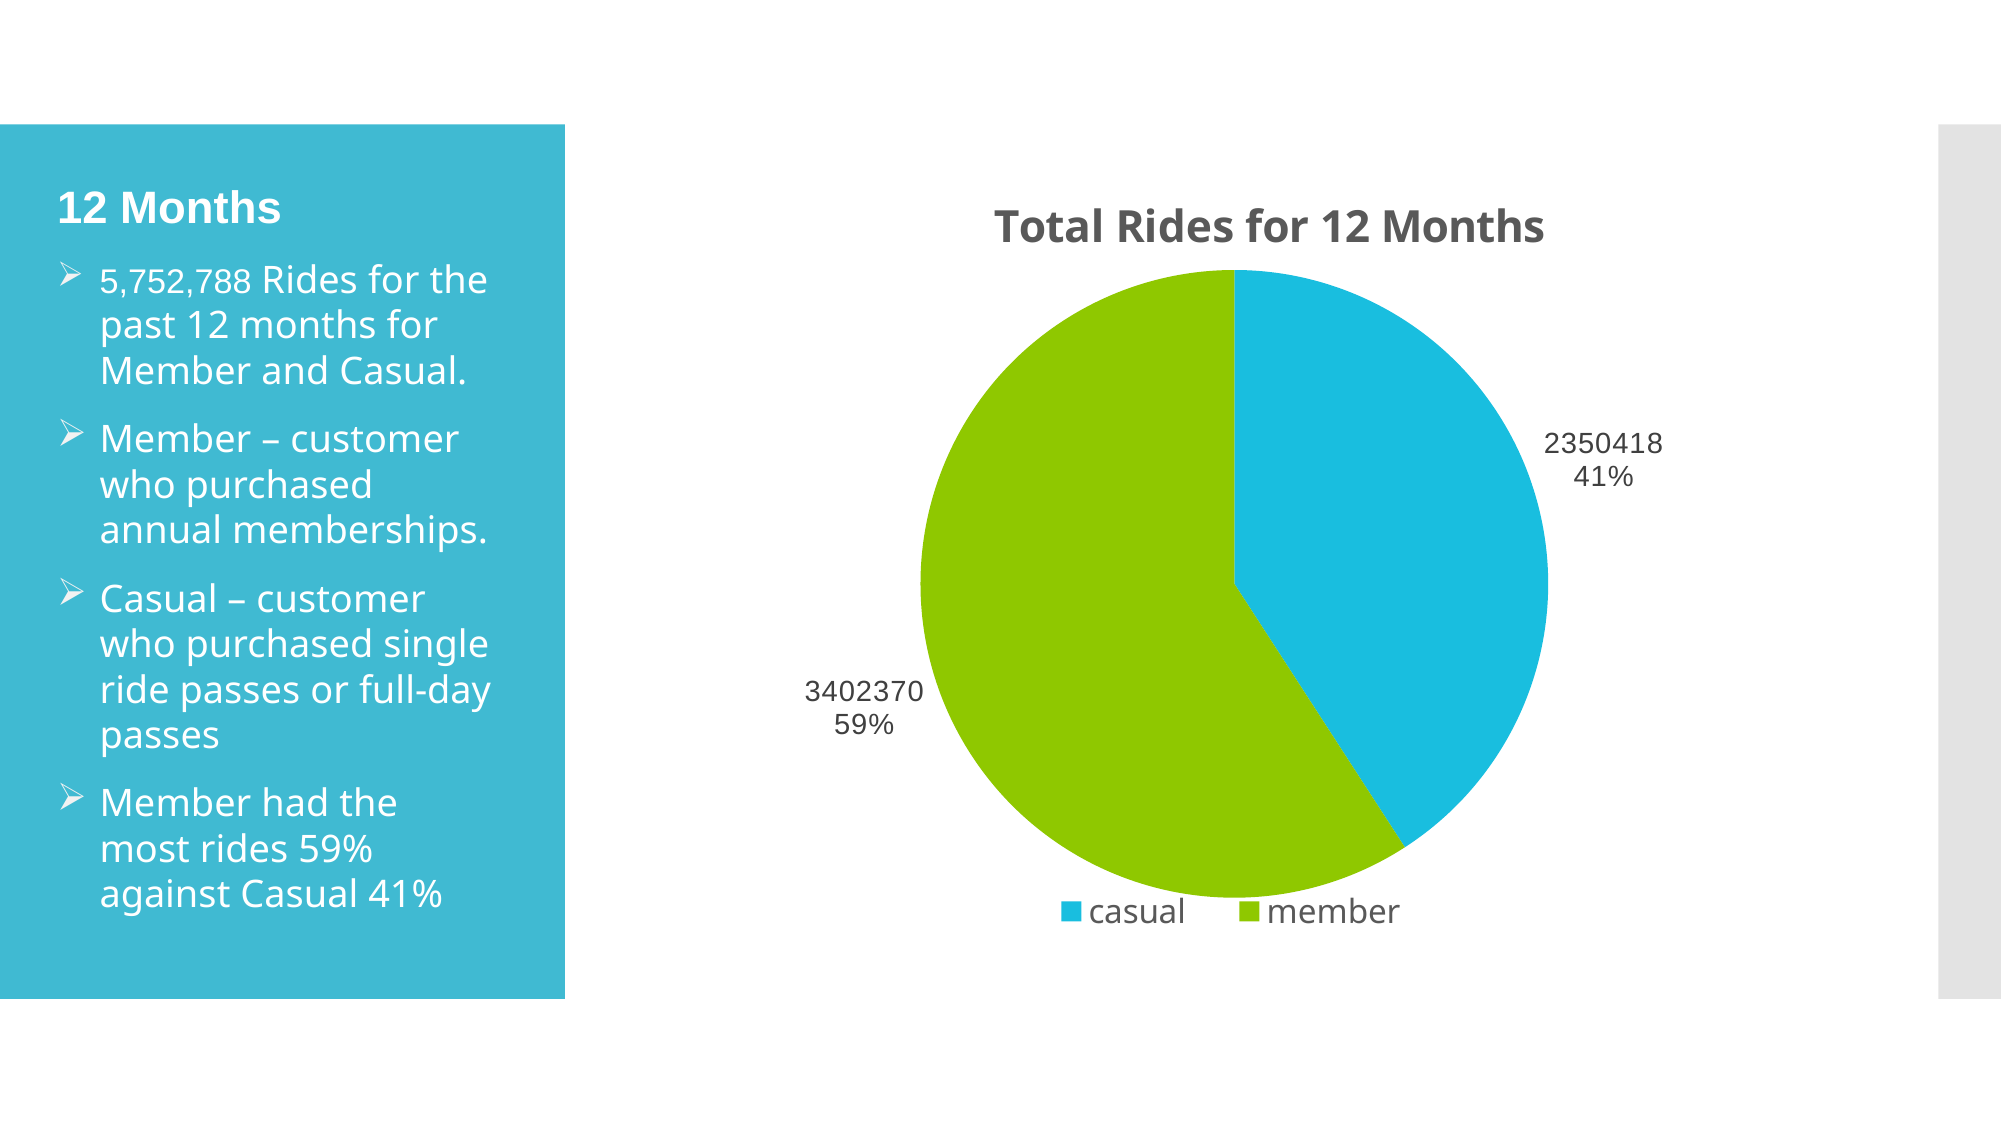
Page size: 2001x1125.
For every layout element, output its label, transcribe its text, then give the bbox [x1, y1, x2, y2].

list 12 Months 5,752,788 Rides for the past 12 months for Member and Casual. Member – customer who purchased annual memberships. Casual – customer who purchased single ride passes or full-day passes Member had the most rides 59% against Casual 41% [41, 170, 507, 955]
chart [634, 142, 1835, 983]
